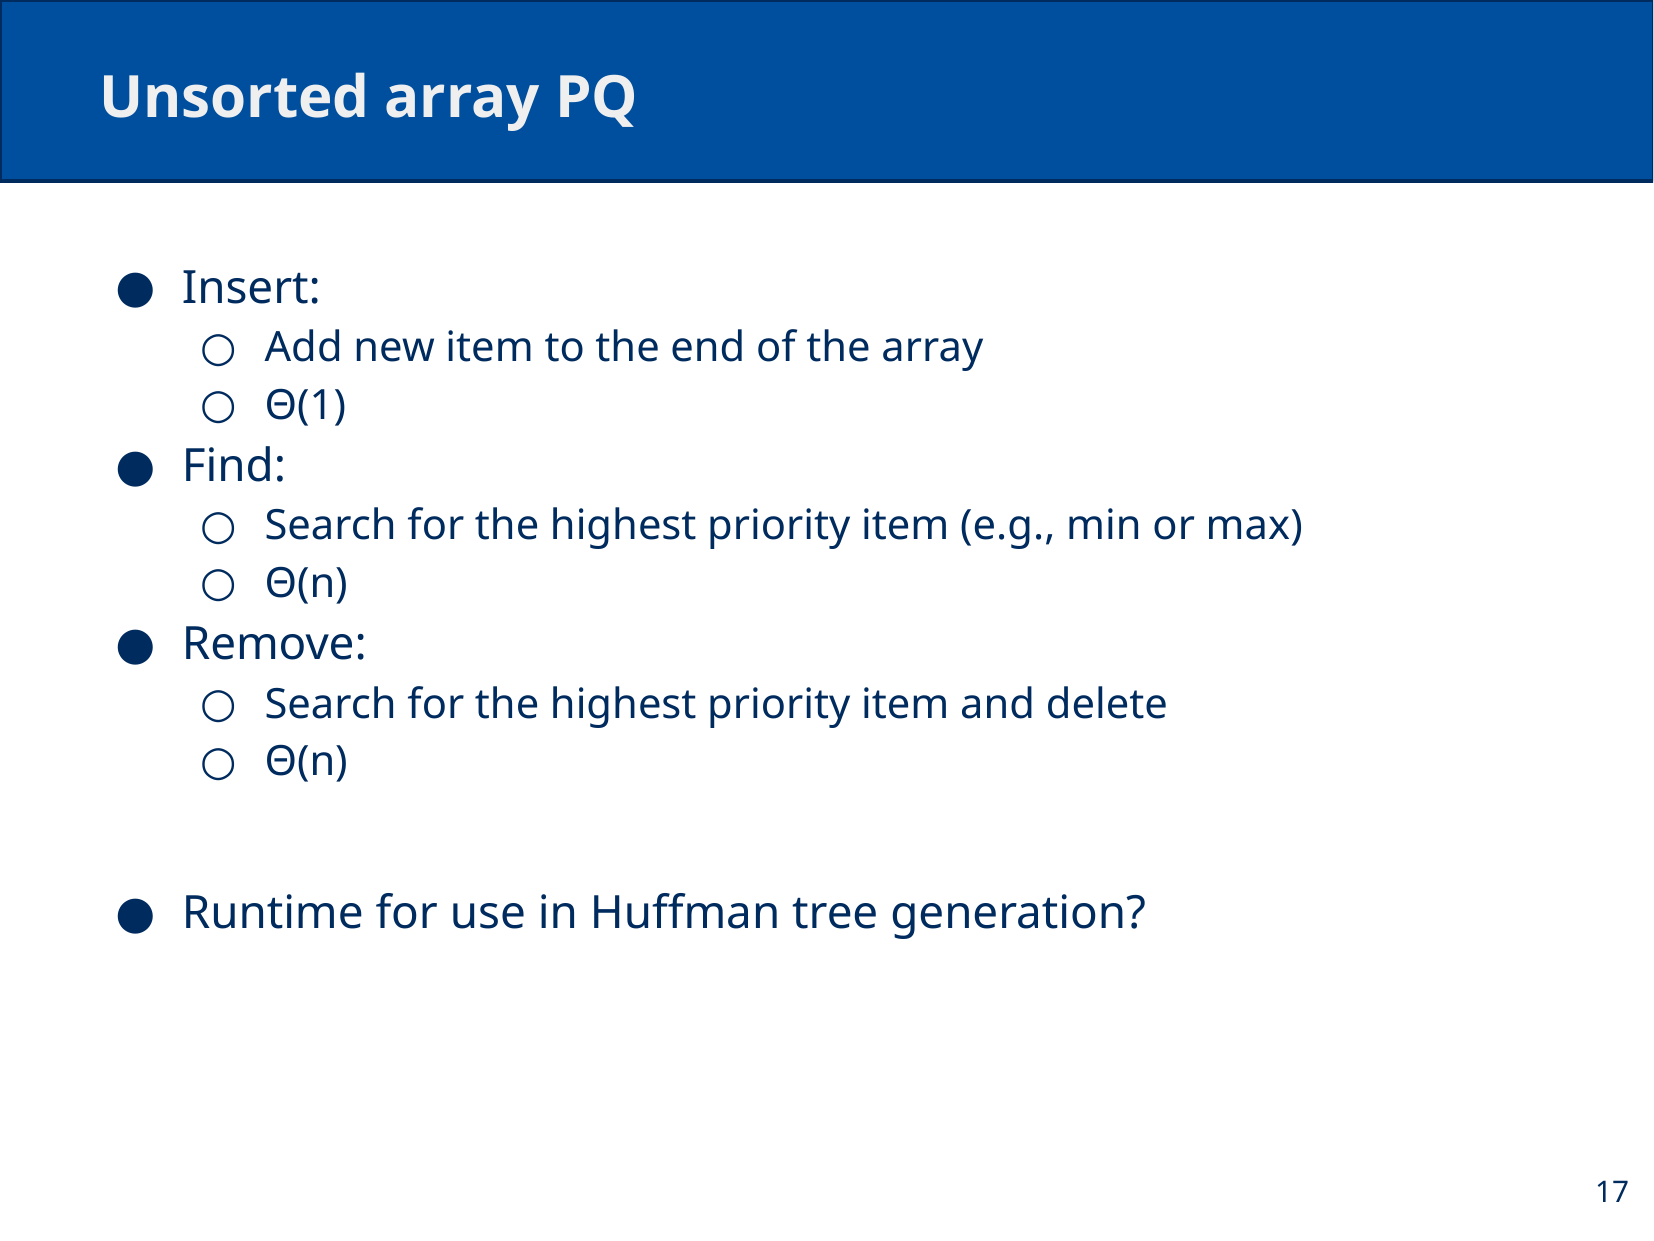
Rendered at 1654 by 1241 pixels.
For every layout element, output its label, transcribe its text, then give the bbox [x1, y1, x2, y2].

title Unsorted array PQ [82, 36, 1571, 146]
list Insert: Add new item to the end of the array Θ(1) Find: Search for the highest priority item (e.g., min or max) Θ(n) Remove: Search for the highest priority item and delete Θ(n) Runtime for use in Huffman tree generation? [82, 232, 1571, 1188]
slide_number 17 [1546, 1145, 1647, 1241]
